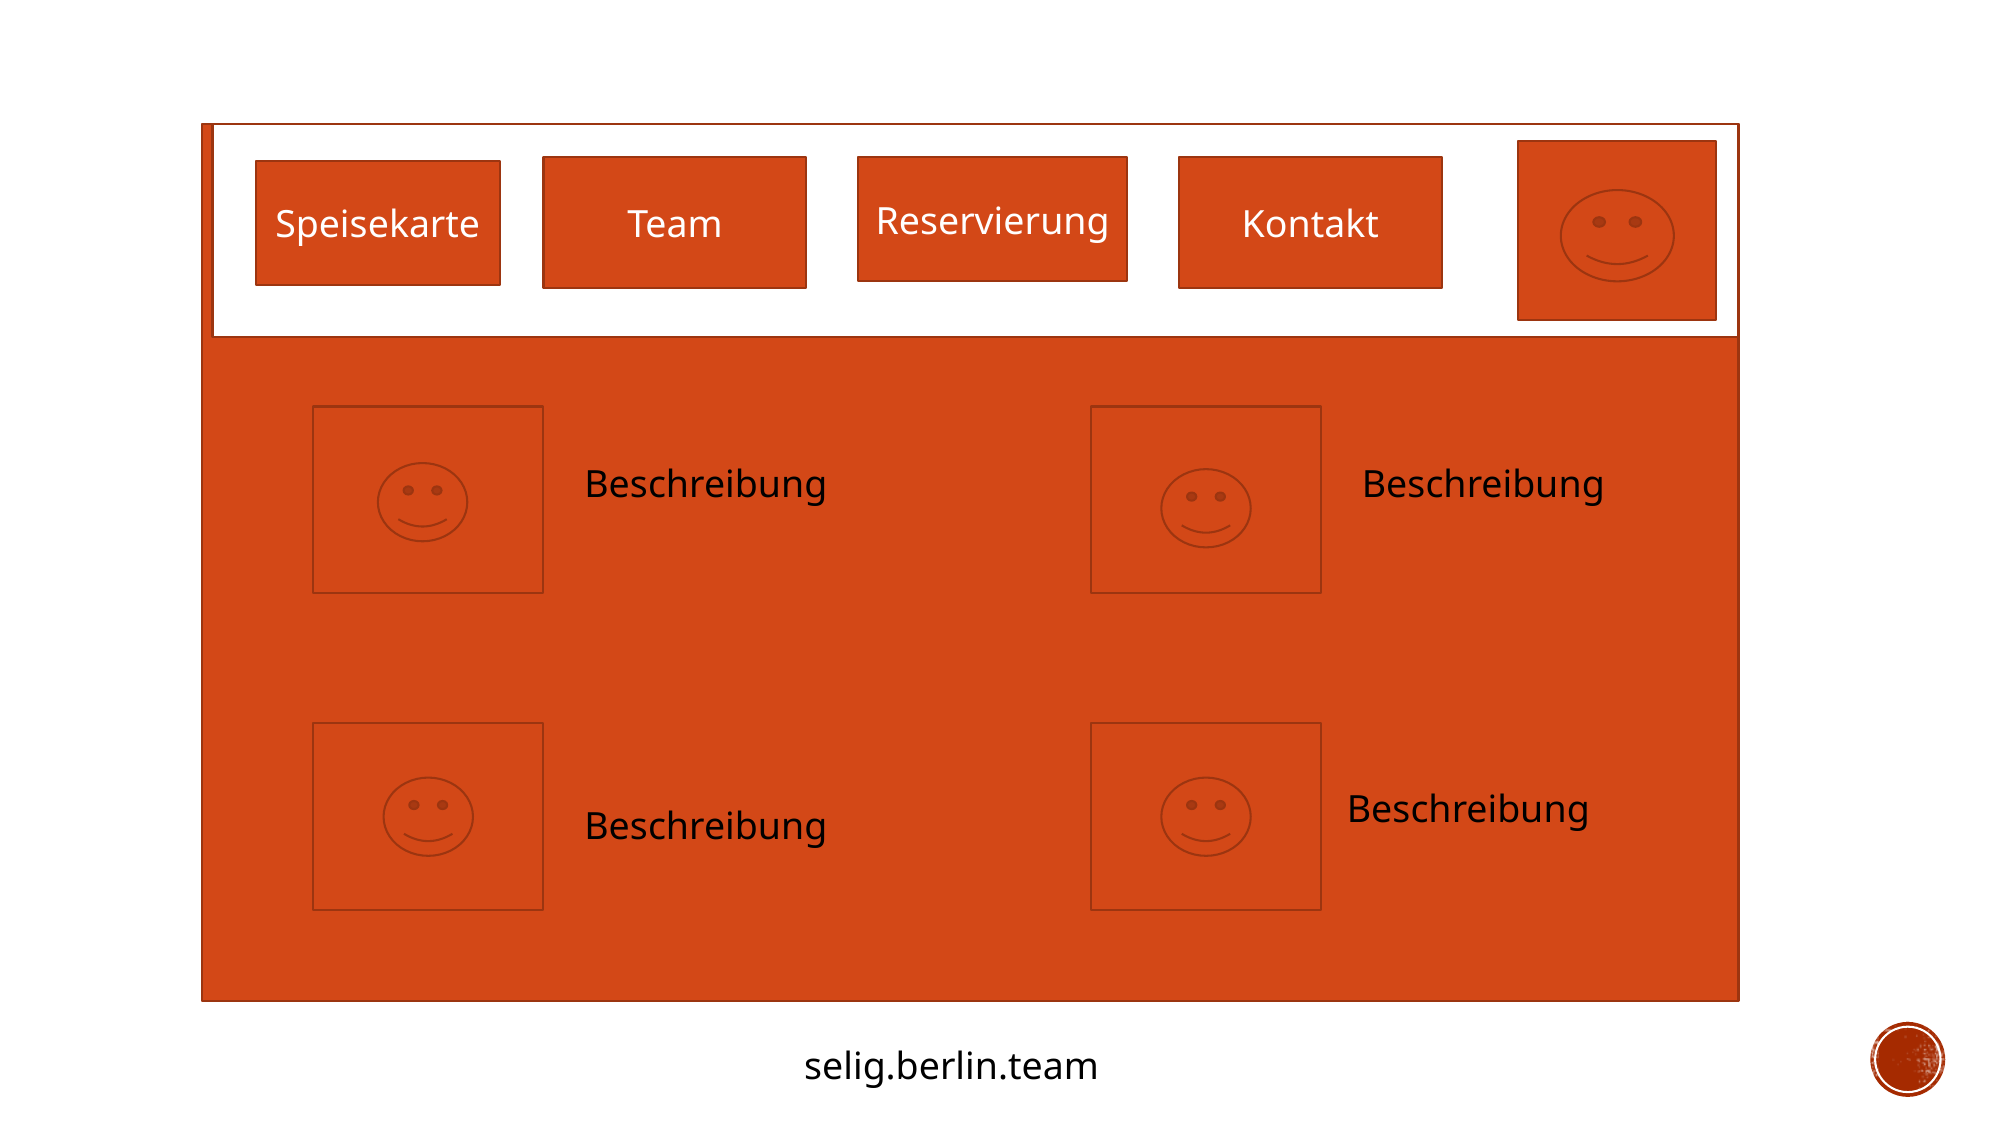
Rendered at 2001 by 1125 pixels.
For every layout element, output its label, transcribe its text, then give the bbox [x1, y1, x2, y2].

text_box Team [542, 156, 807, 289]
text_box Reservierung [857, 156, 1128, 282]
text_box [1090, 405, 1322, 594]
text_box [1517, 140, 1717, 321]
text_box [201, 123, 1740, 1002]
text_box [382, 776, 475, 857]
text_box [1160, 468, 1252, 549]
text_box Beschreibung [569, 452, 859, 513]
text_box [312, 405, 544, 594]
text_box [1160, 776, 1252, 857]
text_box Kontakt [1178, 156, 1443, 289]
text_box [1090, 722, 1322, 911]
text_box Beschreibung [1347, 452, 1636, 513]
text_box [211, 123, 1740, 338]
text_box [376, 462, 469, 543]
text_box [312, 722, 544, 911]
text_box [1559, 189, 1675, 283]
text_box Beschreibung [1332, 777, 1621, 838]
text_box Speisekarte [255, 160, 501, 286]
text_box selig.berlin.team [789, 1034, 1398, 1095]
text_box Beschreibung [569, 794, 859, 855]
